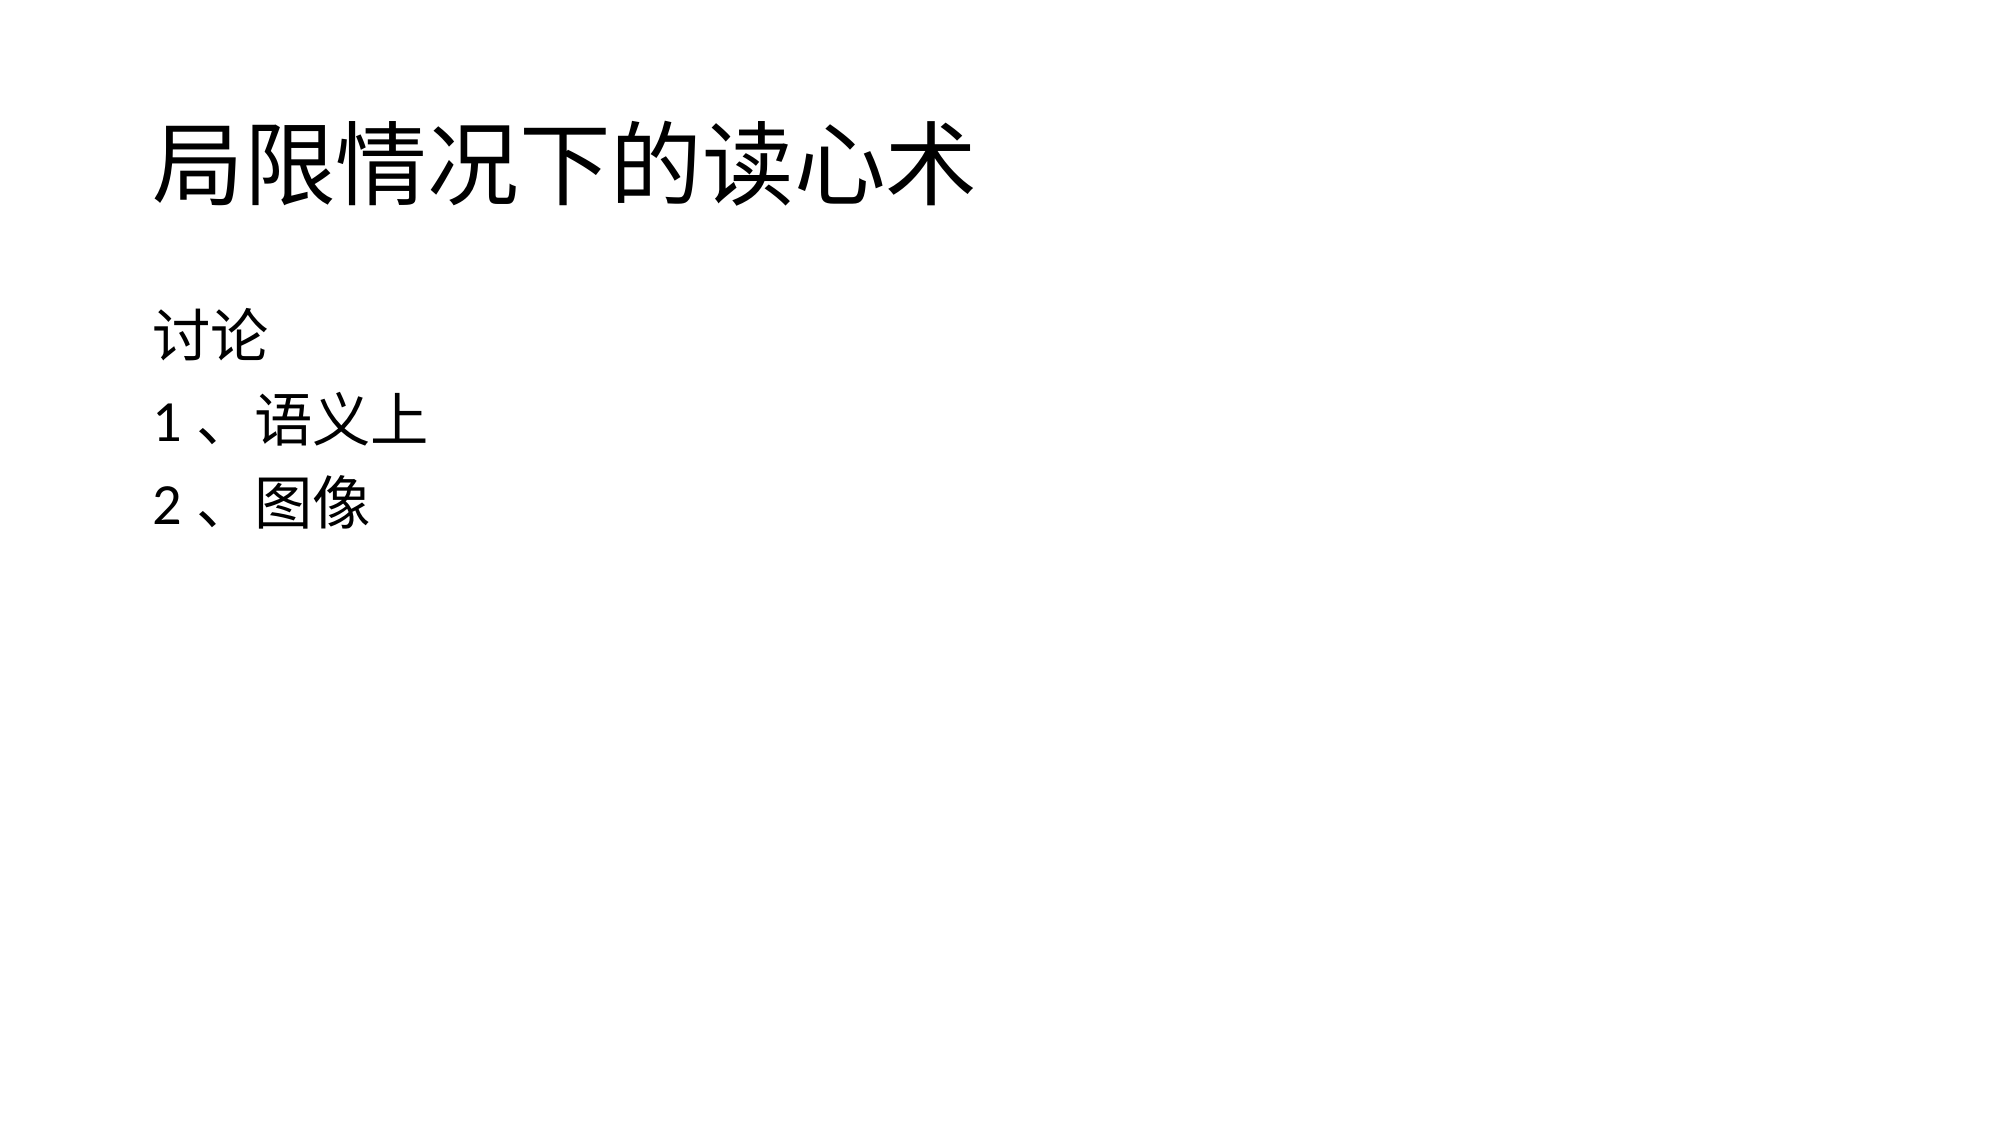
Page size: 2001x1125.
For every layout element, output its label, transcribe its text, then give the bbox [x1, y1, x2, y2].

list 讨论 1、语义上 2、图像 [137, 299, 1863, 1014]
title 局限情况下的读心术 [137, 59, 1863, 278]
